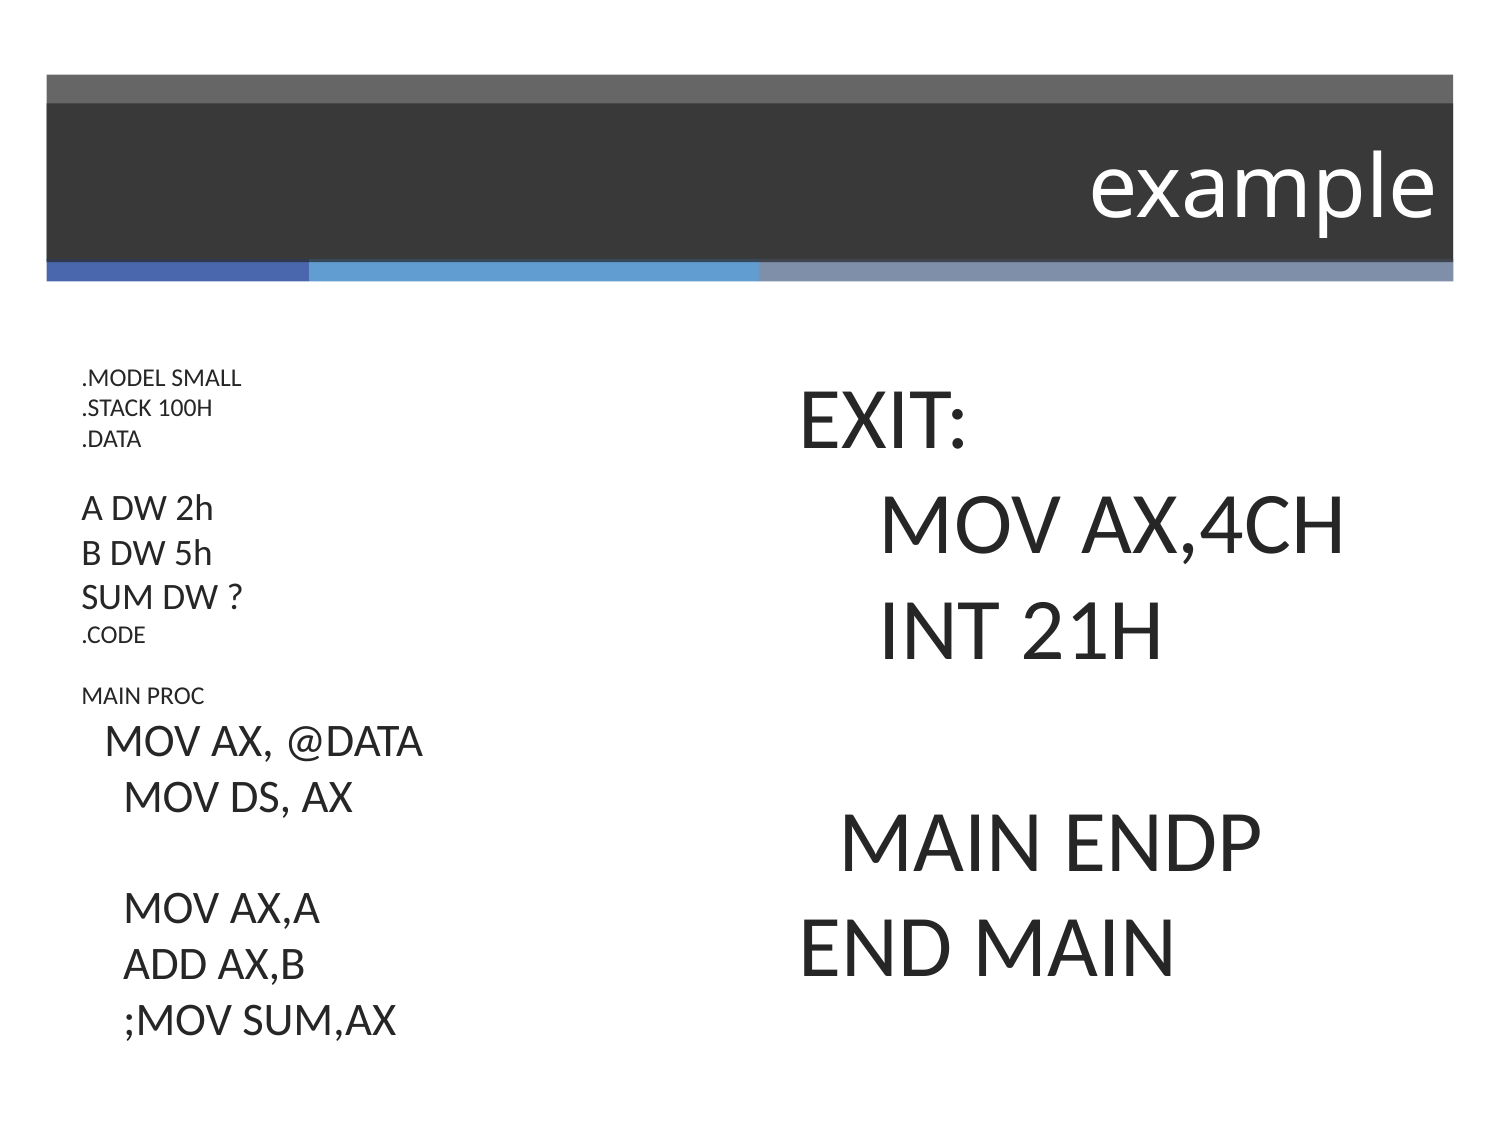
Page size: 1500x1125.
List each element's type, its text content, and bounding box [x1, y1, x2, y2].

list EXIT: MOV AX,4CH INT 21H MAIN ENDP END MAIN [783, 352, 1429, 1005]
list .MODEL SMALL .STACK 100H .DATA A DW 2h B DW 5h SUM DW ? .CODE MAIN PROC MOV AX, @DATA MOV DS, AX MOV AX,A ADD AX,B ;MOV SUM,AX [66, 352, 784, 1096]
title example [46, 103, 1454, 263]
